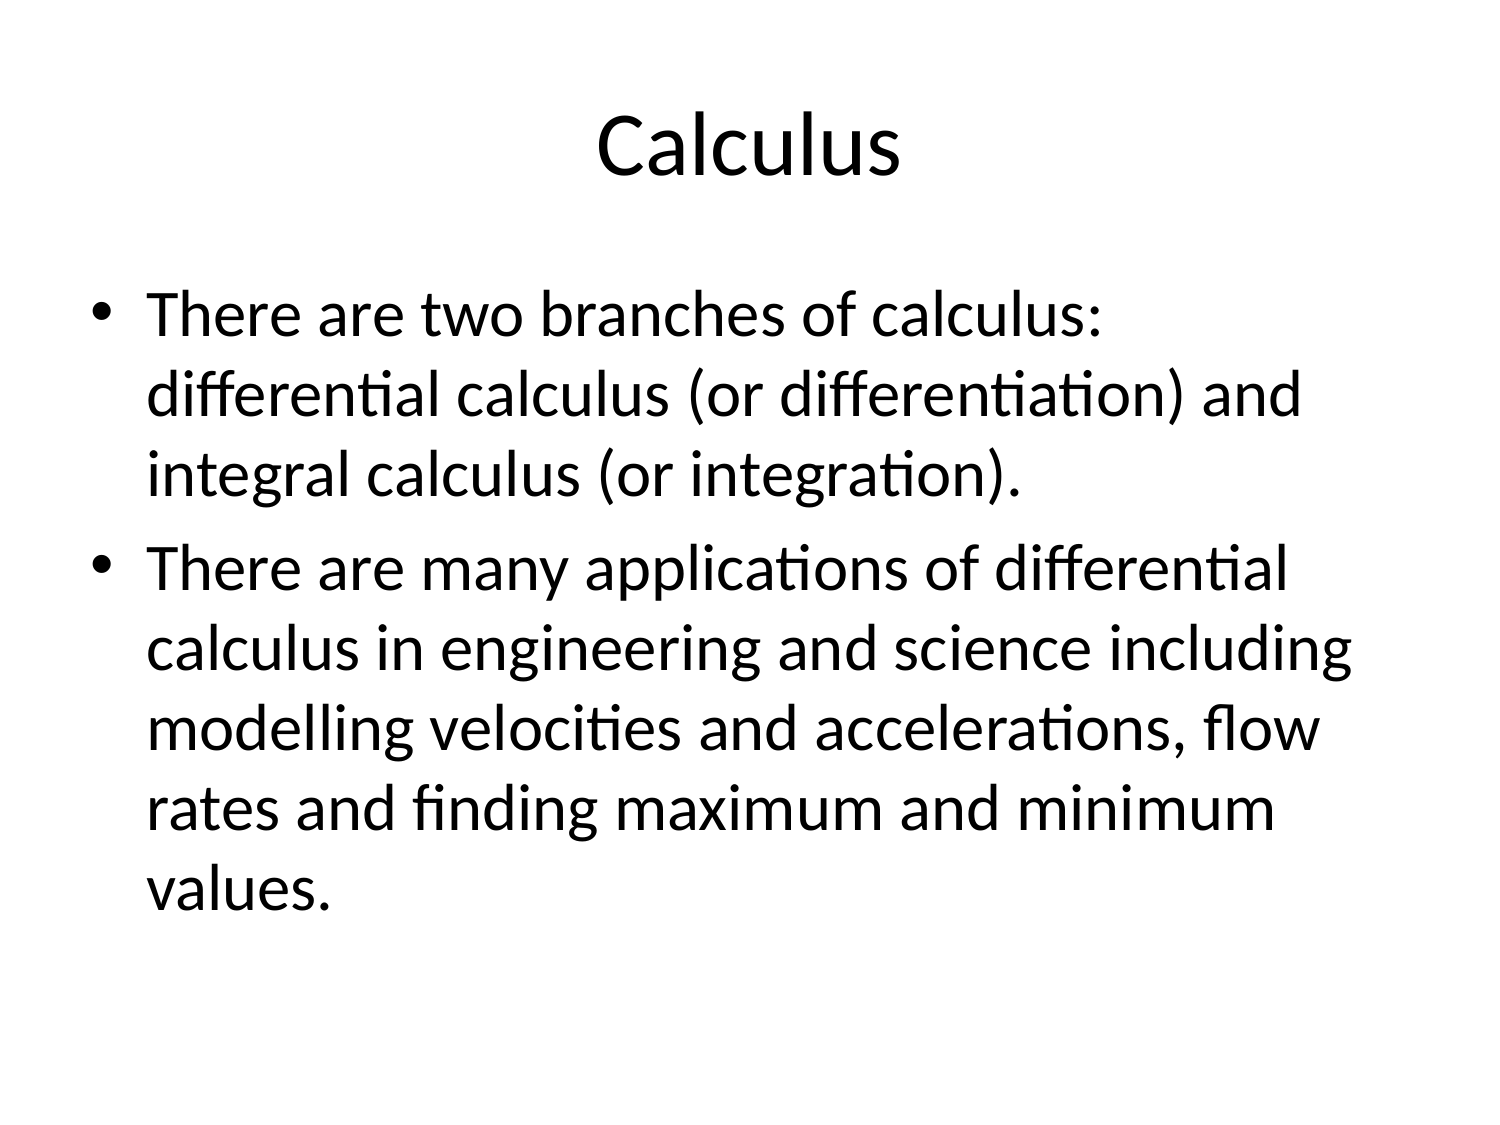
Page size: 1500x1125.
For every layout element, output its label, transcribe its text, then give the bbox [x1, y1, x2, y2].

title Calculus [75, 45, 1425, 233]
list There are two branches of calculus: differential calculus (or differentiation) and integral calculus (or integration). There are many applications of differential calculus in engineering and science including modelling velocities and accelerations, flow rates and finding maximum and minimum values. [75, 262, 1425, 1005]
